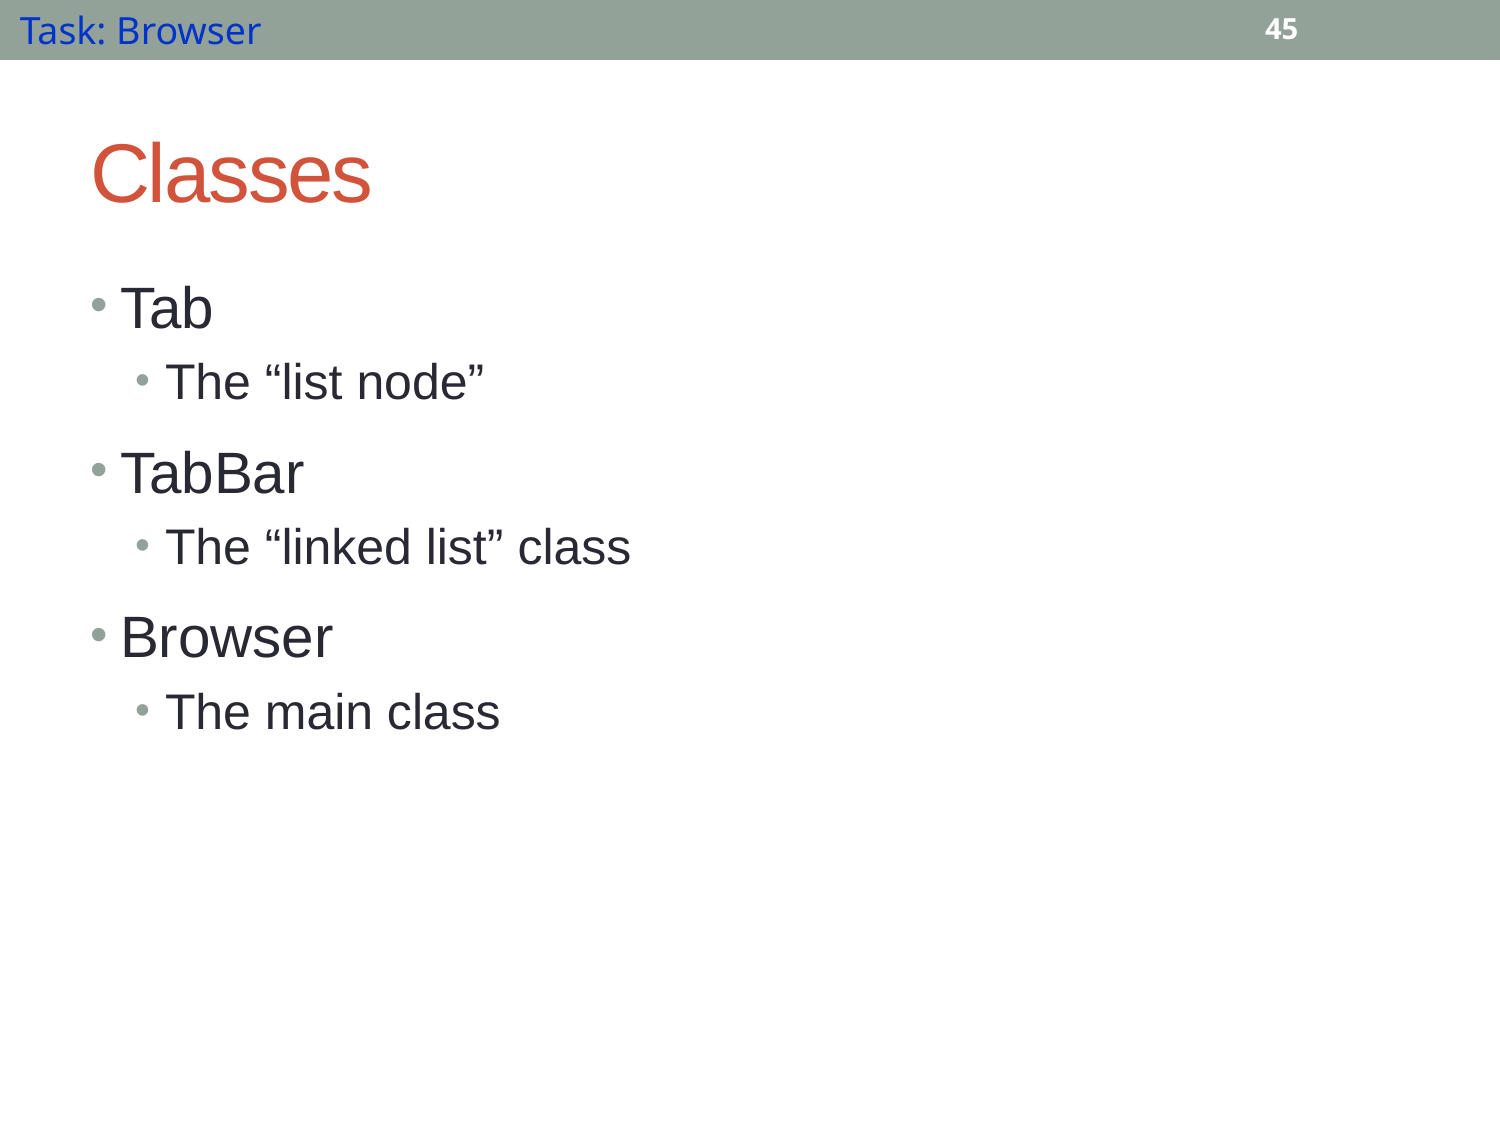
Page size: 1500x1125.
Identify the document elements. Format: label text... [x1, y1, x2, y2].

slide_number 45 [1250, 3, 1425, 57]
text_box Task: Browser [4, 0, 420, 60]
list Tab The “list node” TabBar The “linked list” class Browser The main class [75, 262, 1425, 1063]
title Classes [75, 87, 1425, 250]
